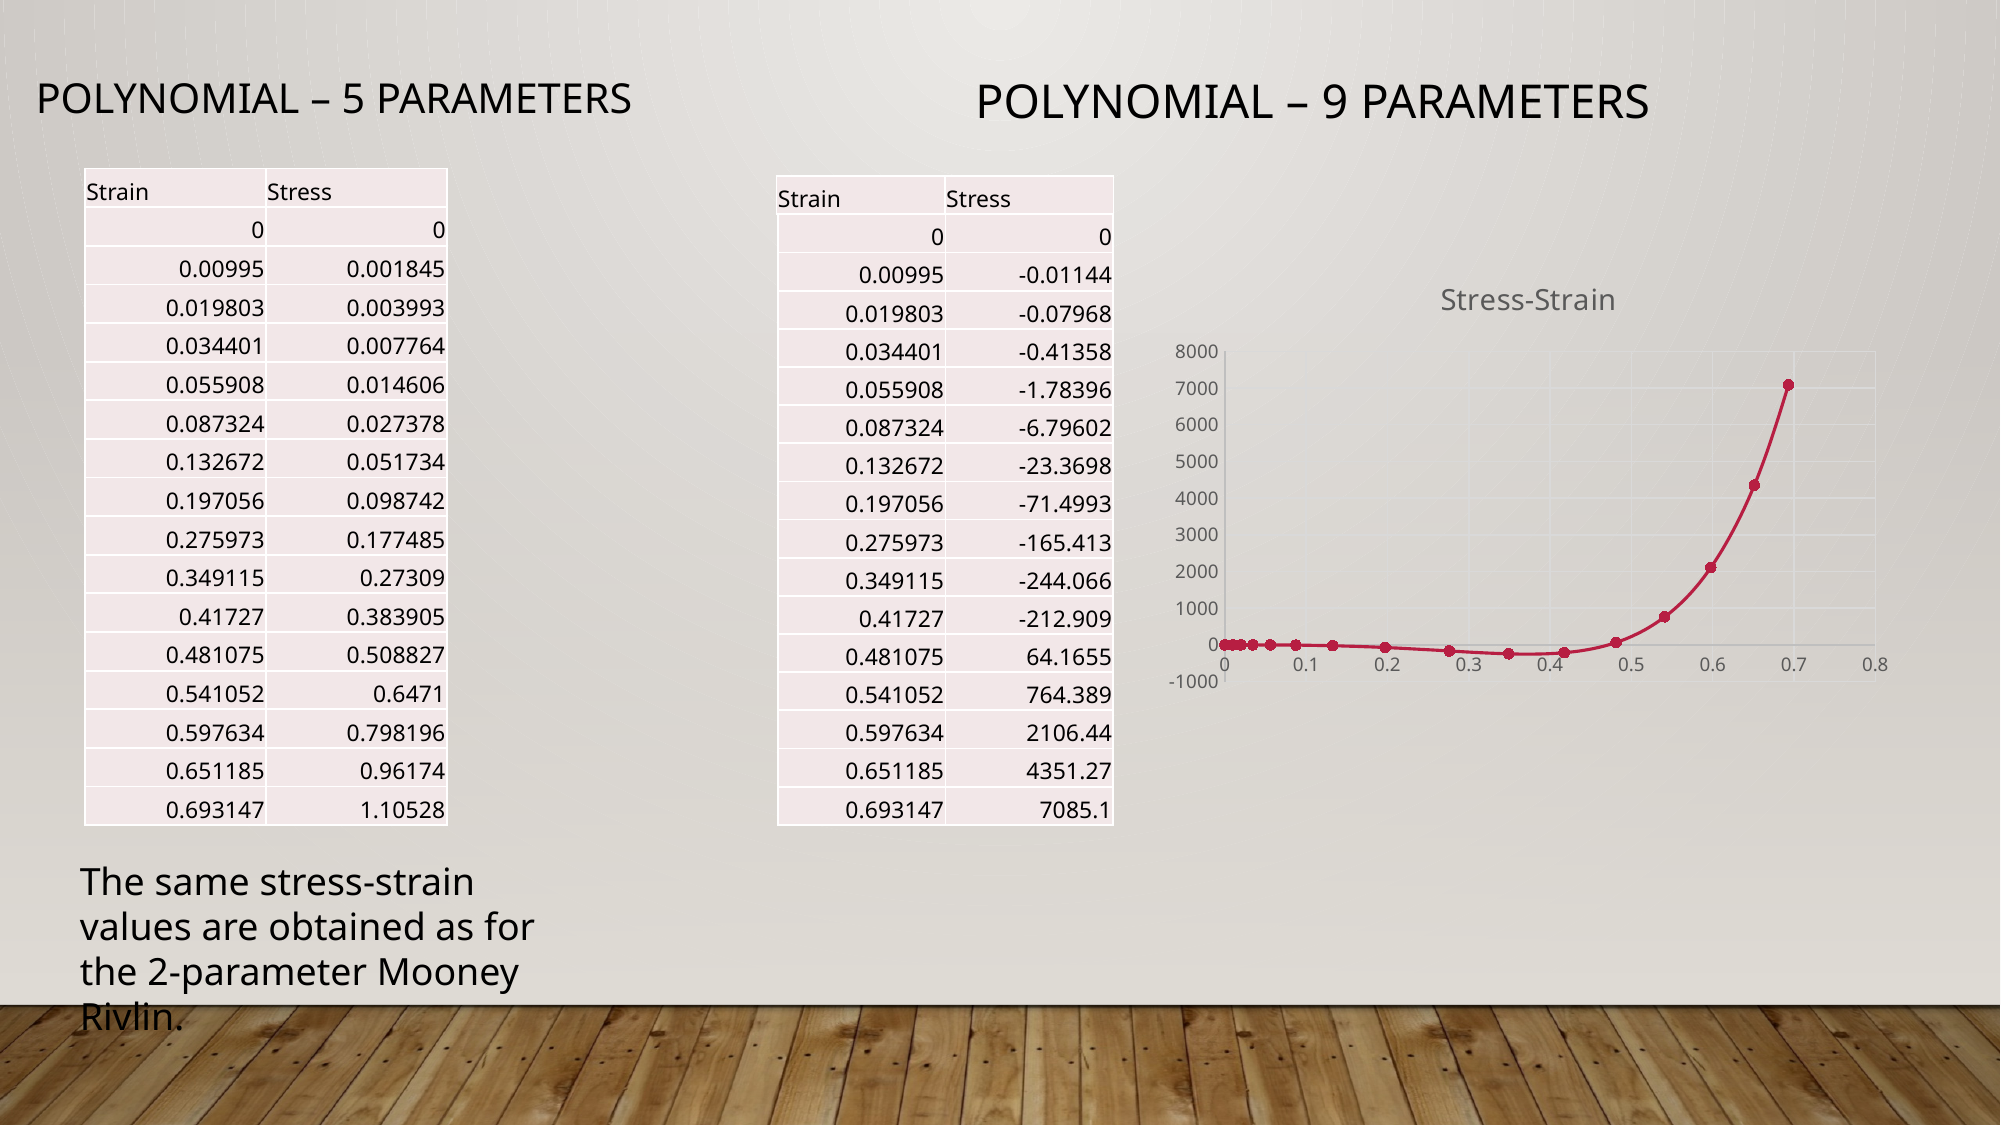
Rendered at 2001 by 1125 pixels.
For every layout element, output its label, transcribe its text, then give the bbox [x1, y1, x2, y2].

table_cell 0.132672 [779, 444, 945, 481]
table_header 0 [779, 215, 945, 252]
table_cell -1.78396 [946, 368, 1112, 404]
table_cell 0.051734 [267, 440, 446, 477]
table_cell 0.019803 [779, 292, 945, 328]
table_cell 0.027378 [267, 401, 446, 438]
table_header 0 [946, 215, 1112, 252]
table_cell 0.087324 [86, 401, 265, 438]
table_cell 0.098742 [267, 478, 446, 515]
chart [1153, 253, 1905, 705]
table_cell -6.79602 [946, 406, 1112, 442]
table_cell 0.96174 [267, 749, 446, 786]
table_cell 0.349115 [86, 556, 265, 592]
table_cell -0.41358 [946, 330, 1112, 366]
table_cell 0.275973 [86, 517, 265, 554]
table_cell 0.383905 [267, 594, 446, 631]
table_cell 0.798196 [267, 710, 446, 747]
table_cell 0.014606 [267, 363, 446, 399]
table_cell 0.41727 [86, 594, 265, 631]
table_cell 1.10528 [267, 787, 446, 824]
table_cell 0.41727 [779, 597, 945, 633]
table_header Stress [267, 169, 446, 206]
table_cell 0.6471 [267, 672, 446, 708]
table_cell 0.197056 [779, 482, 945, 519]
table_cell 0.651185 [86, 749, 265, 786]
table_cell -165.413 [946, 520, 1112, 557]
text_box Polynomial – 5 parameters [0, 65, 681, 144]
table_header Strain [777, 177, 944, 213]
table_cell 0.27309 [267, 556, 446, 592]
table_cell 0.197056 [86, 478, 265, 515]
table_cell 0.132672 [86, 440, 265, 477]
table_cell 7085.1 [946, 788, 1112, 824]
table_cell 0.597634 [779, 711, 945, 748]
table_cell 0.508827 [267, 633, 446, 670]
table_cell 0.019803 [86, 285, 265, 322]
table_cell 0.541052 [86, 672, 265, 708]
table_cell 64.1655 [946, 635, 1112, 671]
table_cell 0.00995 [779, 253, 945, 290]
table_cell 0.055908 [779, 368, 945, 404]
table_cell 0.087324 [779, 406, 945, 442]
table_cell 0.349115 [779, 559, 945, 595]
table_cell 0.003993 [267, 285, 446, 322]
table_cell 0.007764 [267, 324, 446, 361]
table_cell 0.481075 [86, 633, 265, 670]
table_cell 0.481075 [779, 635, 945, 671]
table_cell -23.3698 [946, 444, 1112, 481]
table_cell 2106.44 [946, 711, 1112, 748]
table_cell 764.389 [946, 673, 1112, 709]
table_cell 0 [267, 208, 446, 245]
text_box The same stress-strain values are obtained as for the 2-parameter Mooney Rivlin. [64, 850, 604, 1046]
picture [0, 1005, 2000, 1125]
table_cell 0.034401 [779, 330, 945, 366]
table_cell 0.541052 [779, 673, 945, 709]
table_cell -244.066 [946, 559, 1112, 595]
table_cell 0.034401 [86, 324, 265, 361]
table_cell 0.597634 [86, 710, 265, 747]
table_cell -0.07968 [946, 292, 1112, 328]
table_cell 0.00995 [86, 247, 265, 284]
table_cell -212.909 [946, 597, 1112, 633]
table_cell 0.055908 [86, 363, 265, 399]
table_cell 0 [86, 208, 265, 245]
table_header Stress [946, 177, 1113, 213]
table_cell 0.177485 [267, 517, 446, 554]
table_cell 0.693147 [86, 787, 265, 824]
table_cell 0.001845 [267, 247, 446, 284]
text_box Polynomial – 9 parameters [957, 71, 1669, 149]
table_cell 0.693147 [779, 788, 945, 824]
table_cell 0.651185 [779, 749, 945, 786]
table_cell 4351.27 [946, 749, 1112, 786]
table_cell -71.4993 [946, 482, 1112, 519]
table_cell -0.01144 [946, 253, 1112, 290]
table_cell 0.275973 [779, 520, 945, 557]
table_header Strain [86, 169, 265, 206]
